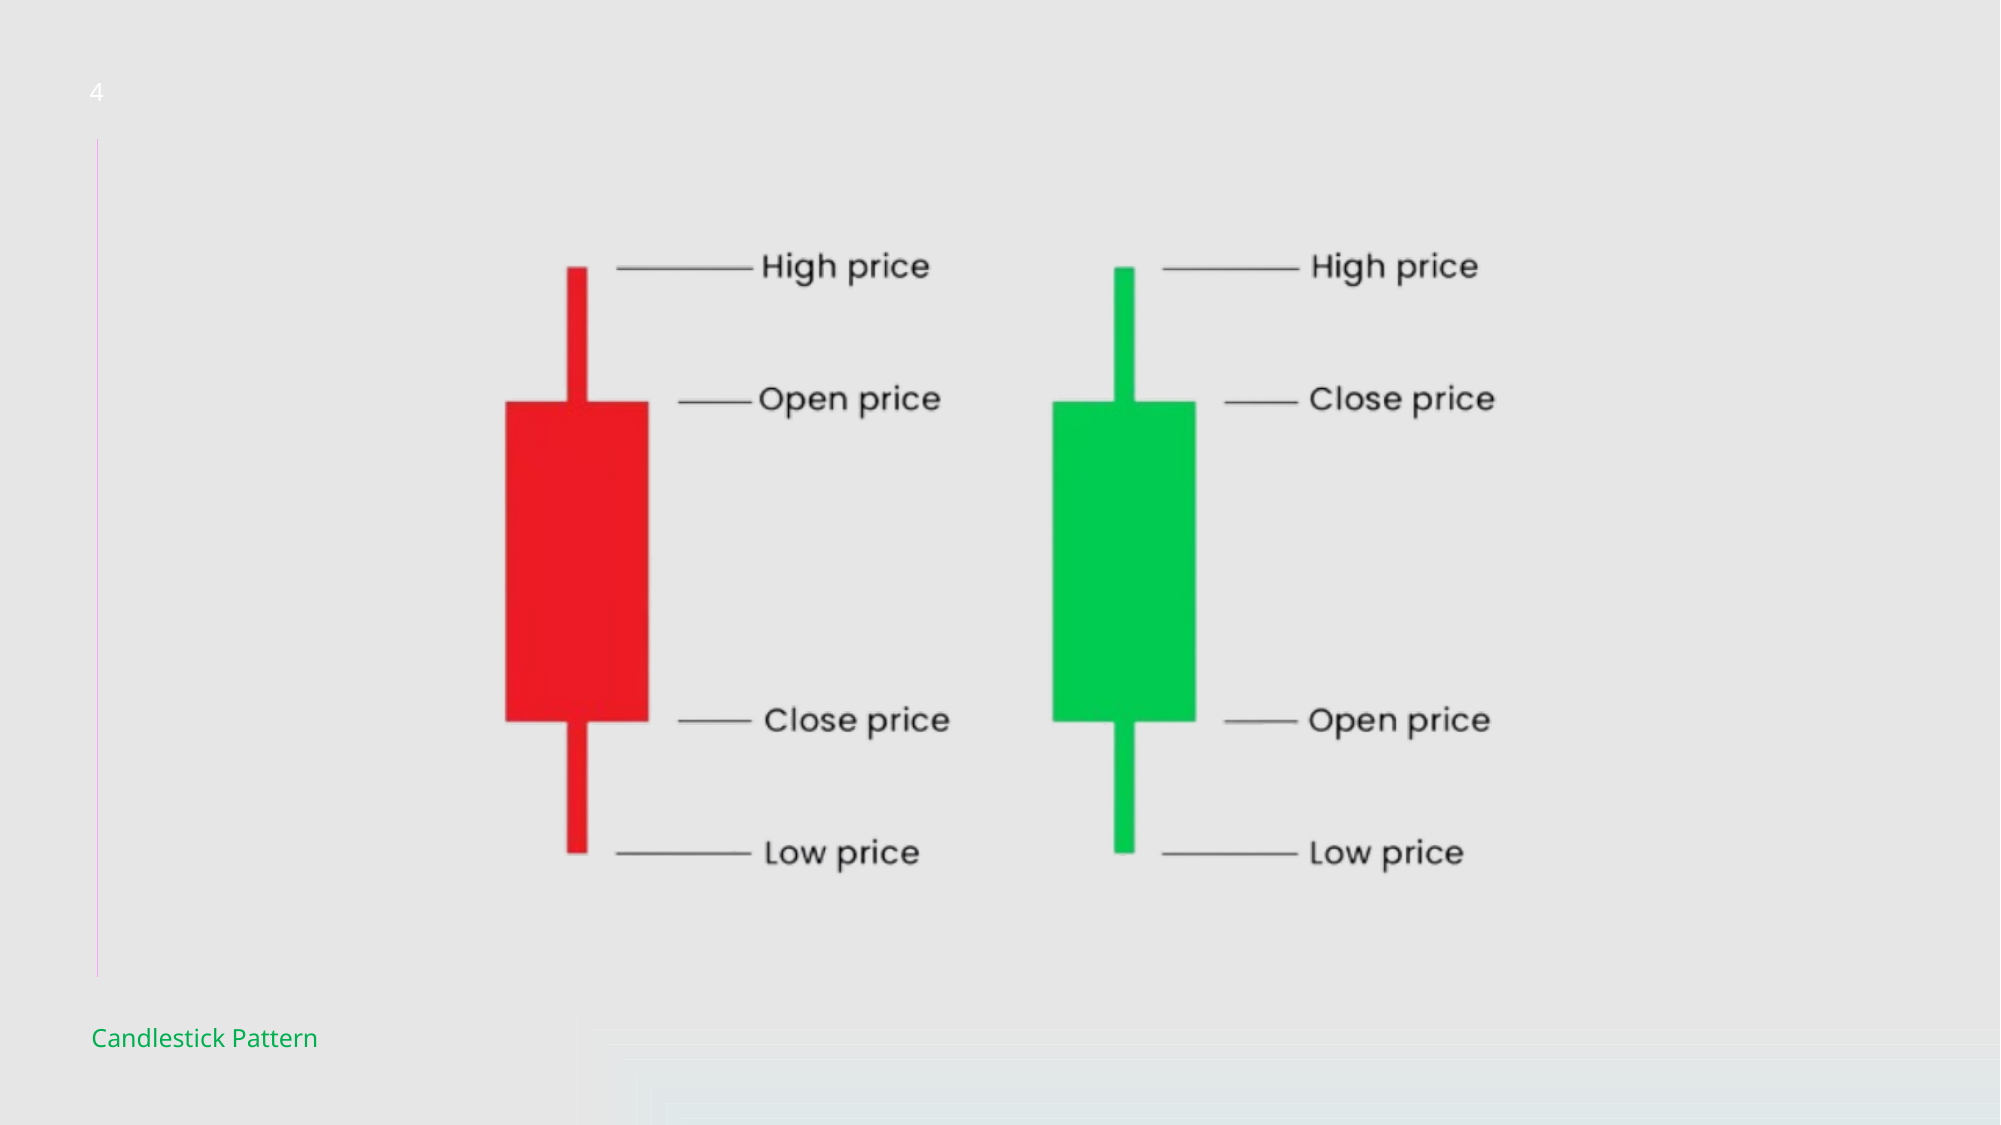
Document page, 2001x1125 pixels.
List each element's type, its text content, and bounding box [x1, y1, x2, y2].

picture [386, 161, 1614, 880]
slide_number 4 [53, 67, 140, 119]
footer Candlestick Pattern [76, 1015, 459, 1061]
